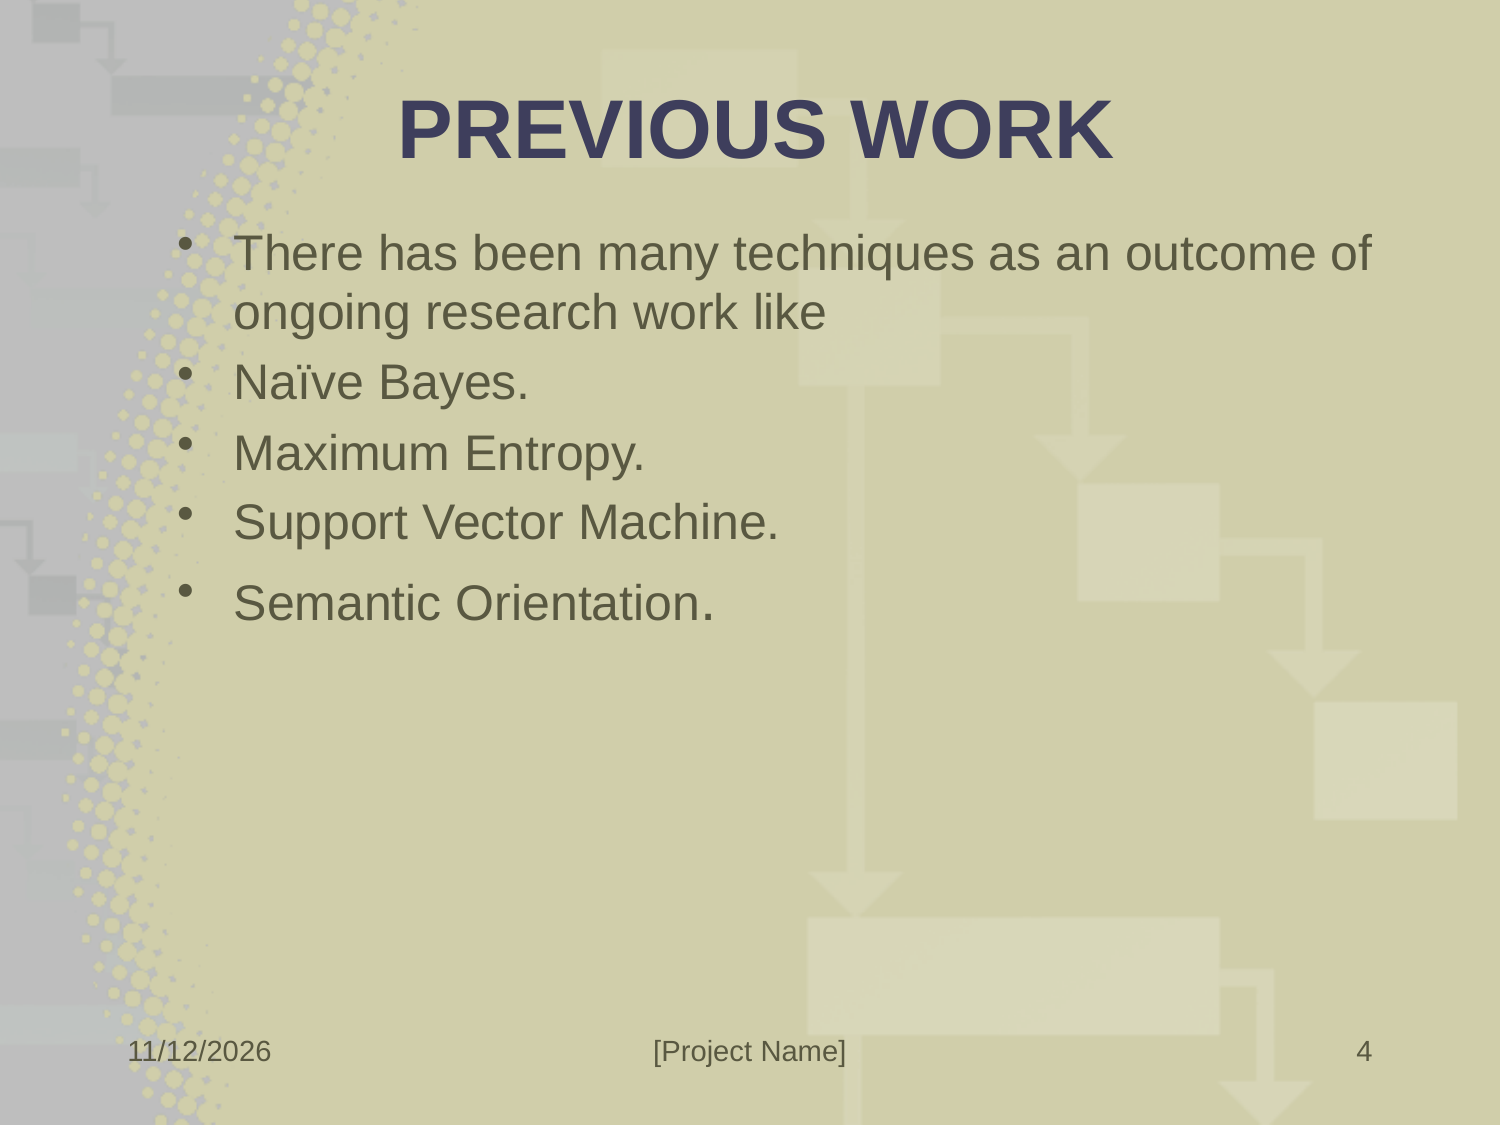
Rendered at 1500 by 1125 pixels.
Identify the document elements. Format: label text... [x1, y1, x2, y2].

picture [0, 0, 1500, 1125]
list There has been many techniques as an outcome of ongoing research work like Naïve Bayes. Maximum Entropy. Support Vector Machine. Semantic Orientation. [162, 212, 1463, 1000]
title PREVIOUS WORK [50, 37, 1463, 213]
slide_number 4 [1074, 1025, 1388, 1100]
